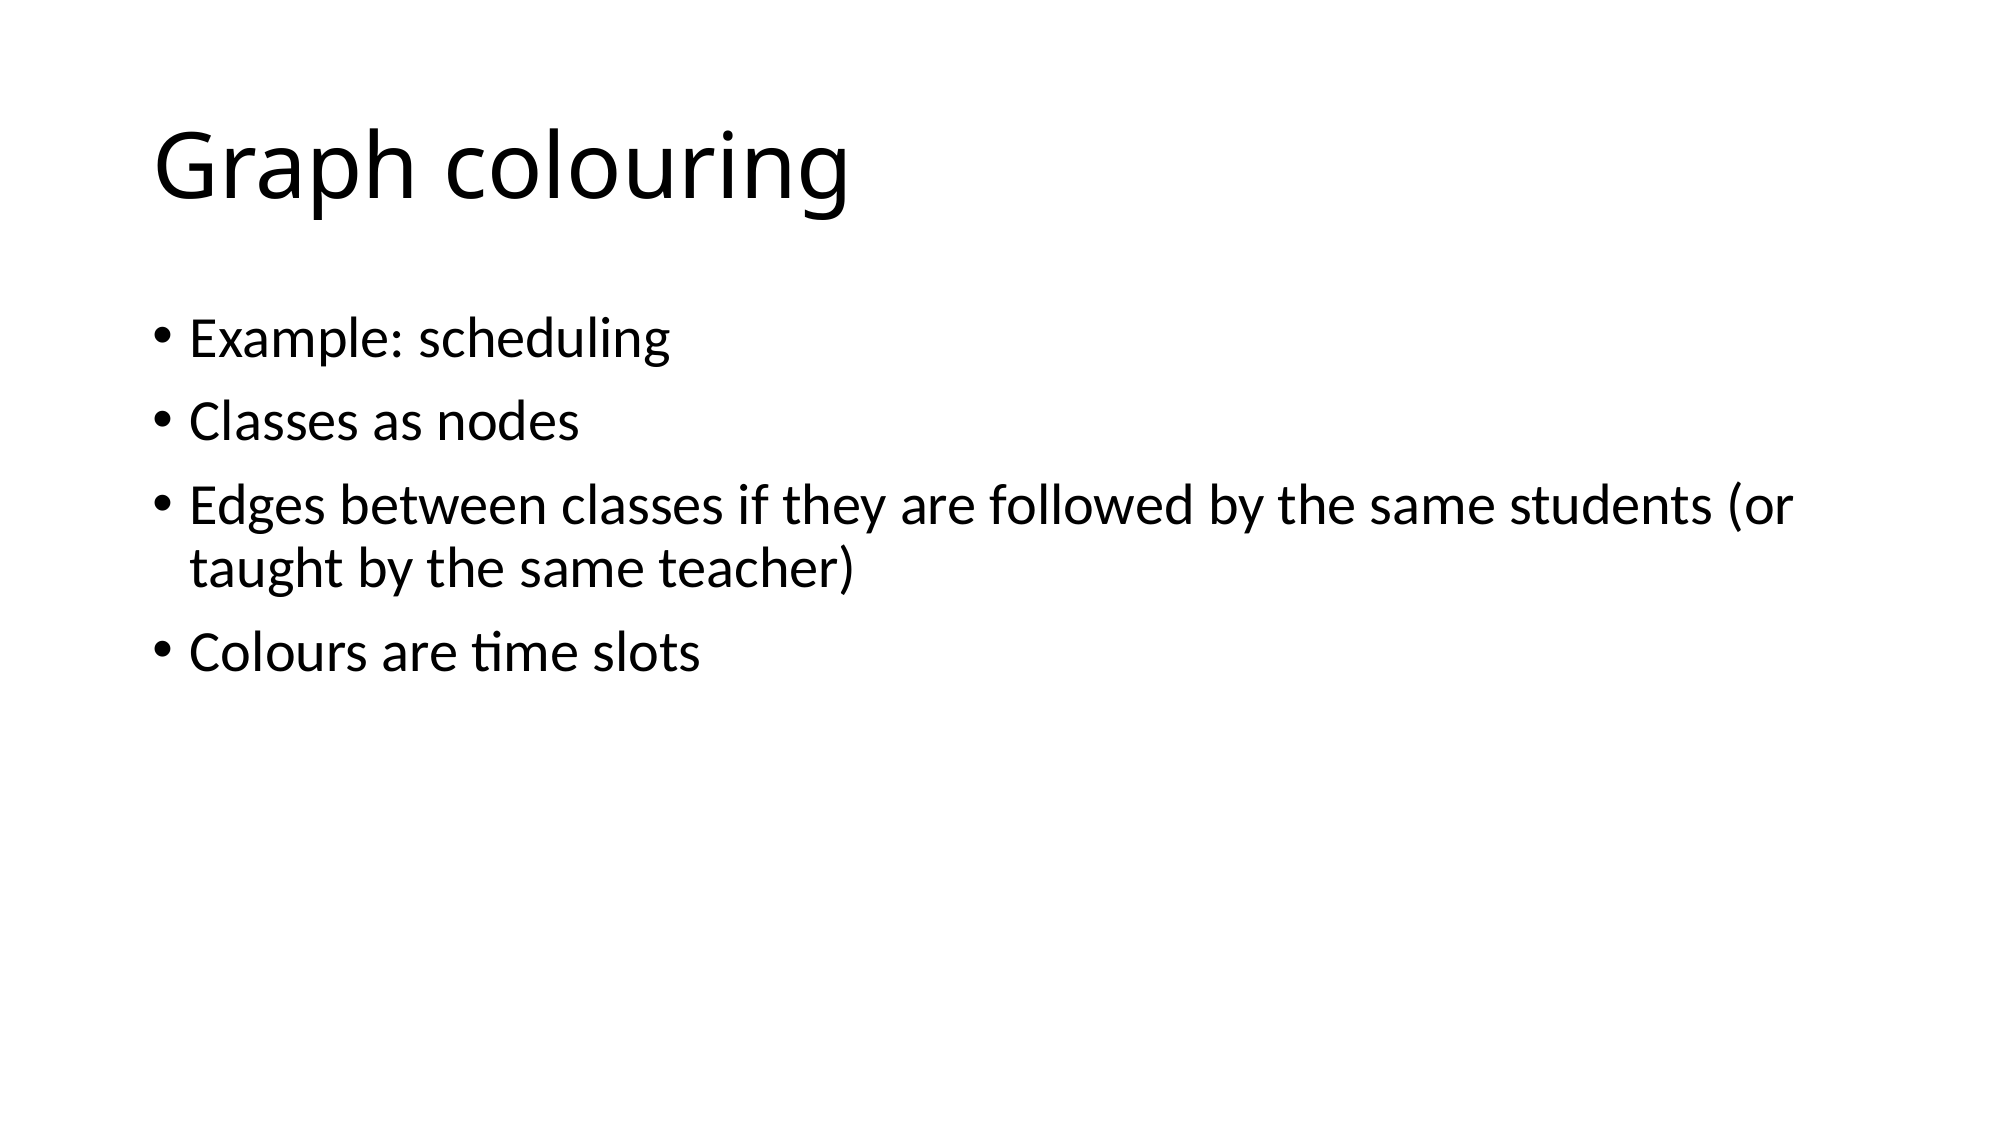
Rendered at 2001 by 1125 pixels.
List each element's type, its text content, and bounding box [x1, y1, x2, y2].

title Graph colouring [137, 59, 1863, 278]
list Example: scheduling Classes as nodes Edges between classes if they are followed by the same students (or taught by the same teacher) Colours are time slots [137, 299, 1863, 1014]
